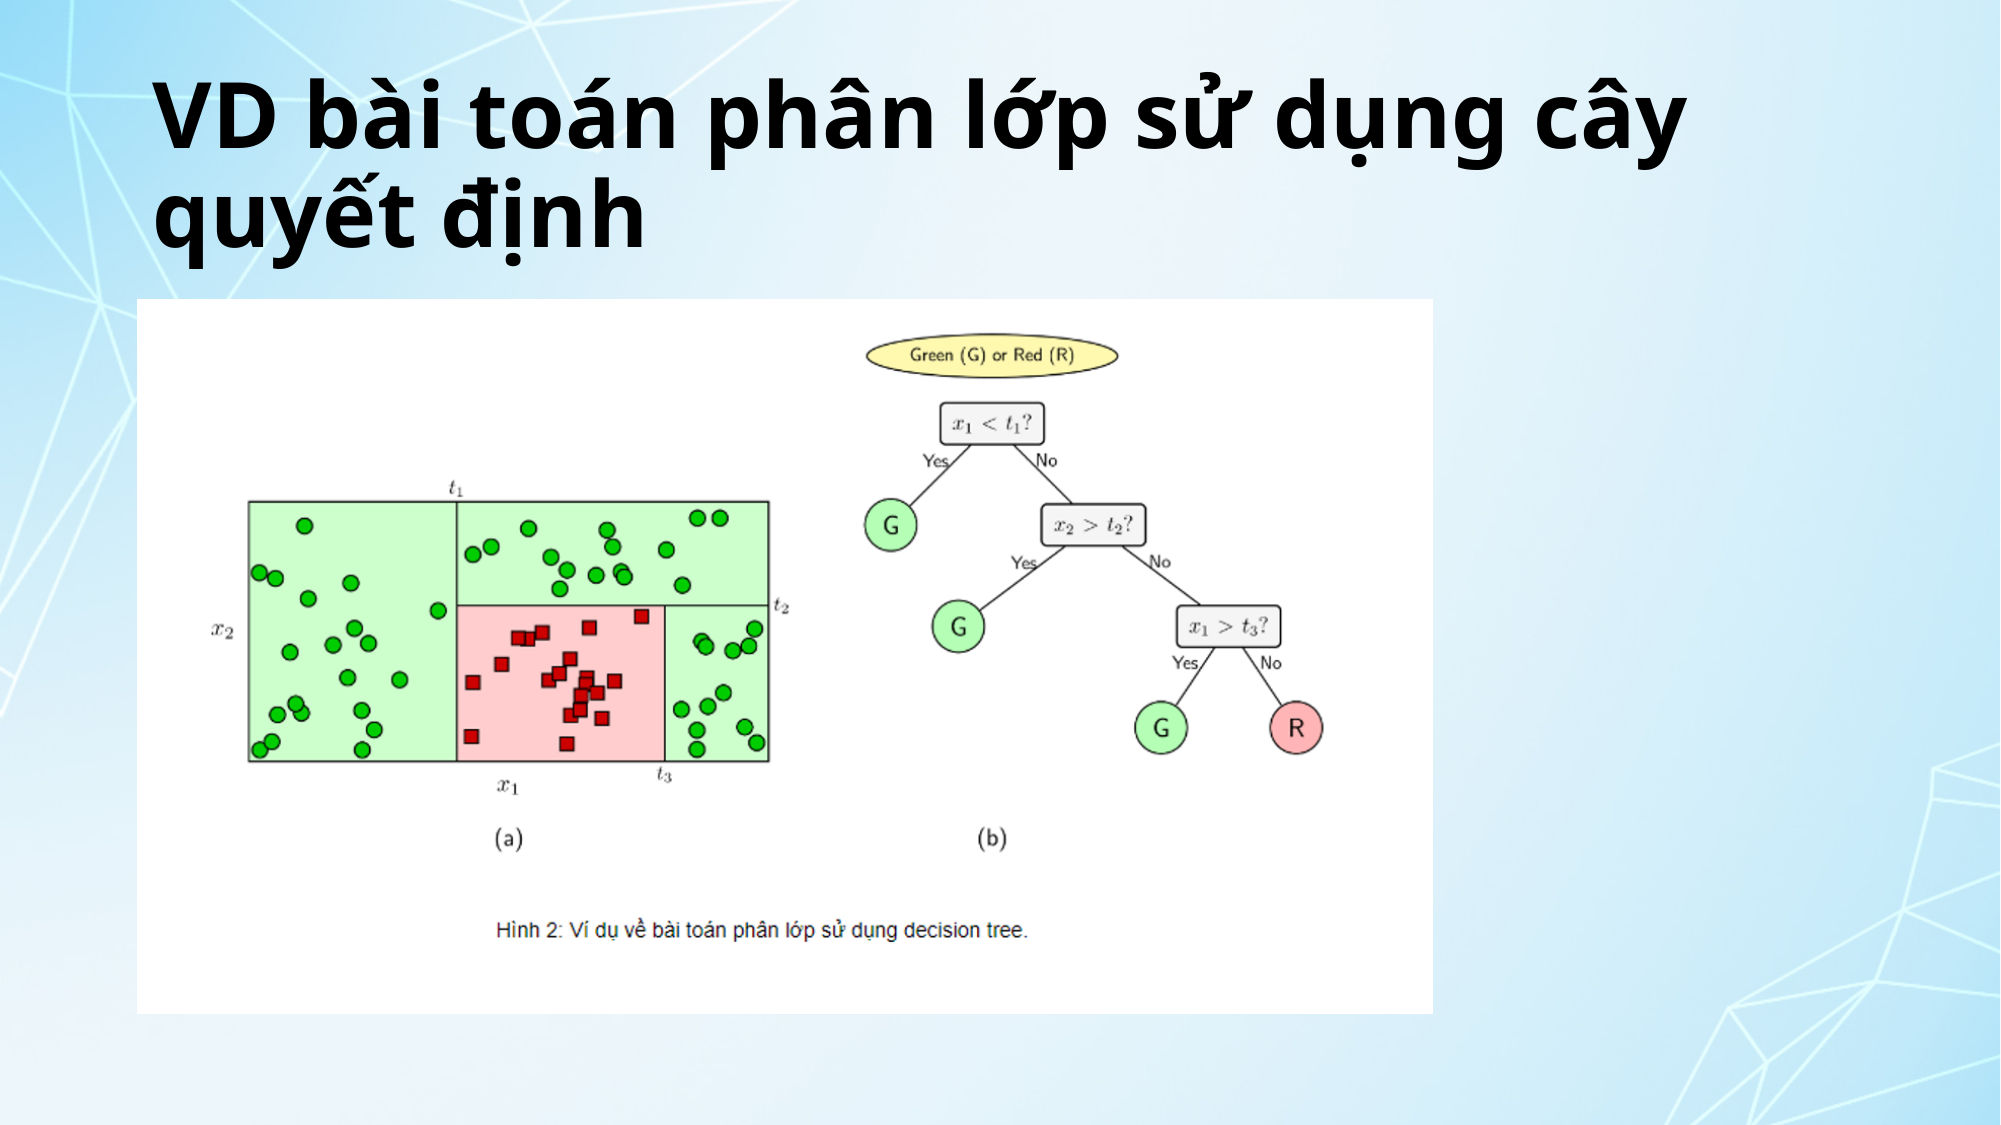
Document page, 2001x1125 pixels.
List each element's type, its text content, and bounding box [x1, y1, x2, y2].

title VD bài toán phân lớp sử dụng cây quyết định [137, 59, 1863, 278]
picture [0, 0, 2001, 1125]
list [137, 299, 1433, 1014]
